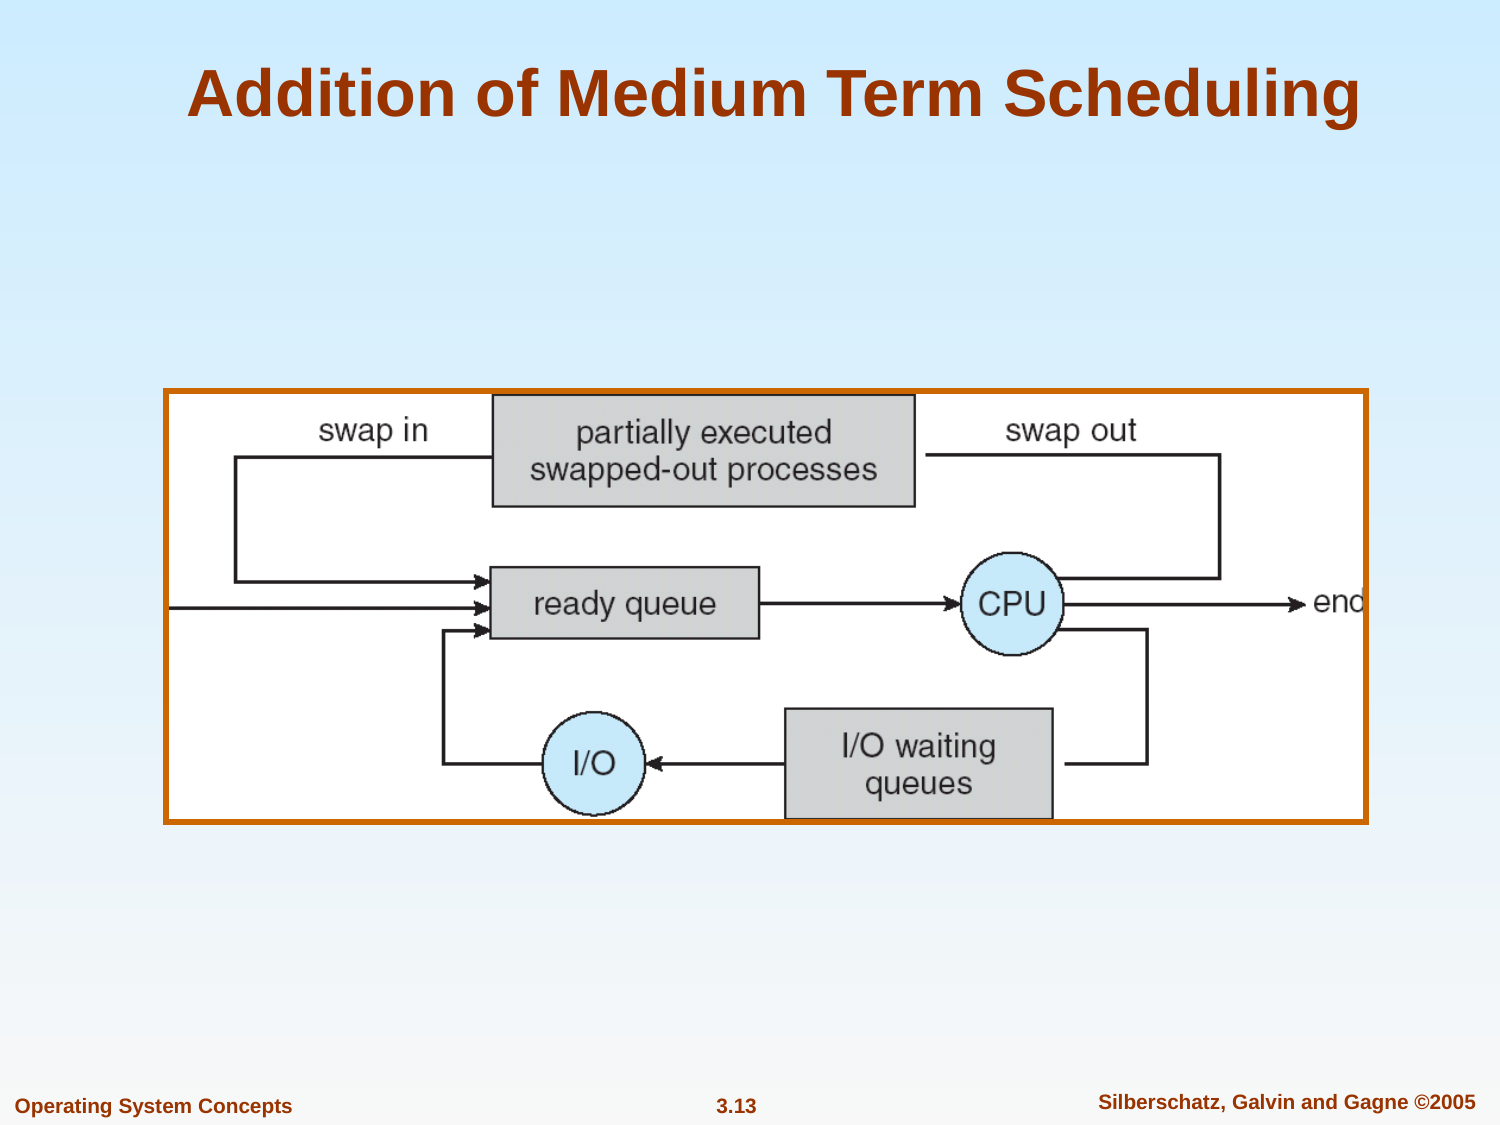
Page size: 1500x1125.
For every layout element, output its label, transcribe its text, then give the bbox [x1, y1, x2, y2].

picture [168, 393, 1364, 820]
text_box Addition of Medium Term Scheduling [112, 37, 1438, 138]
